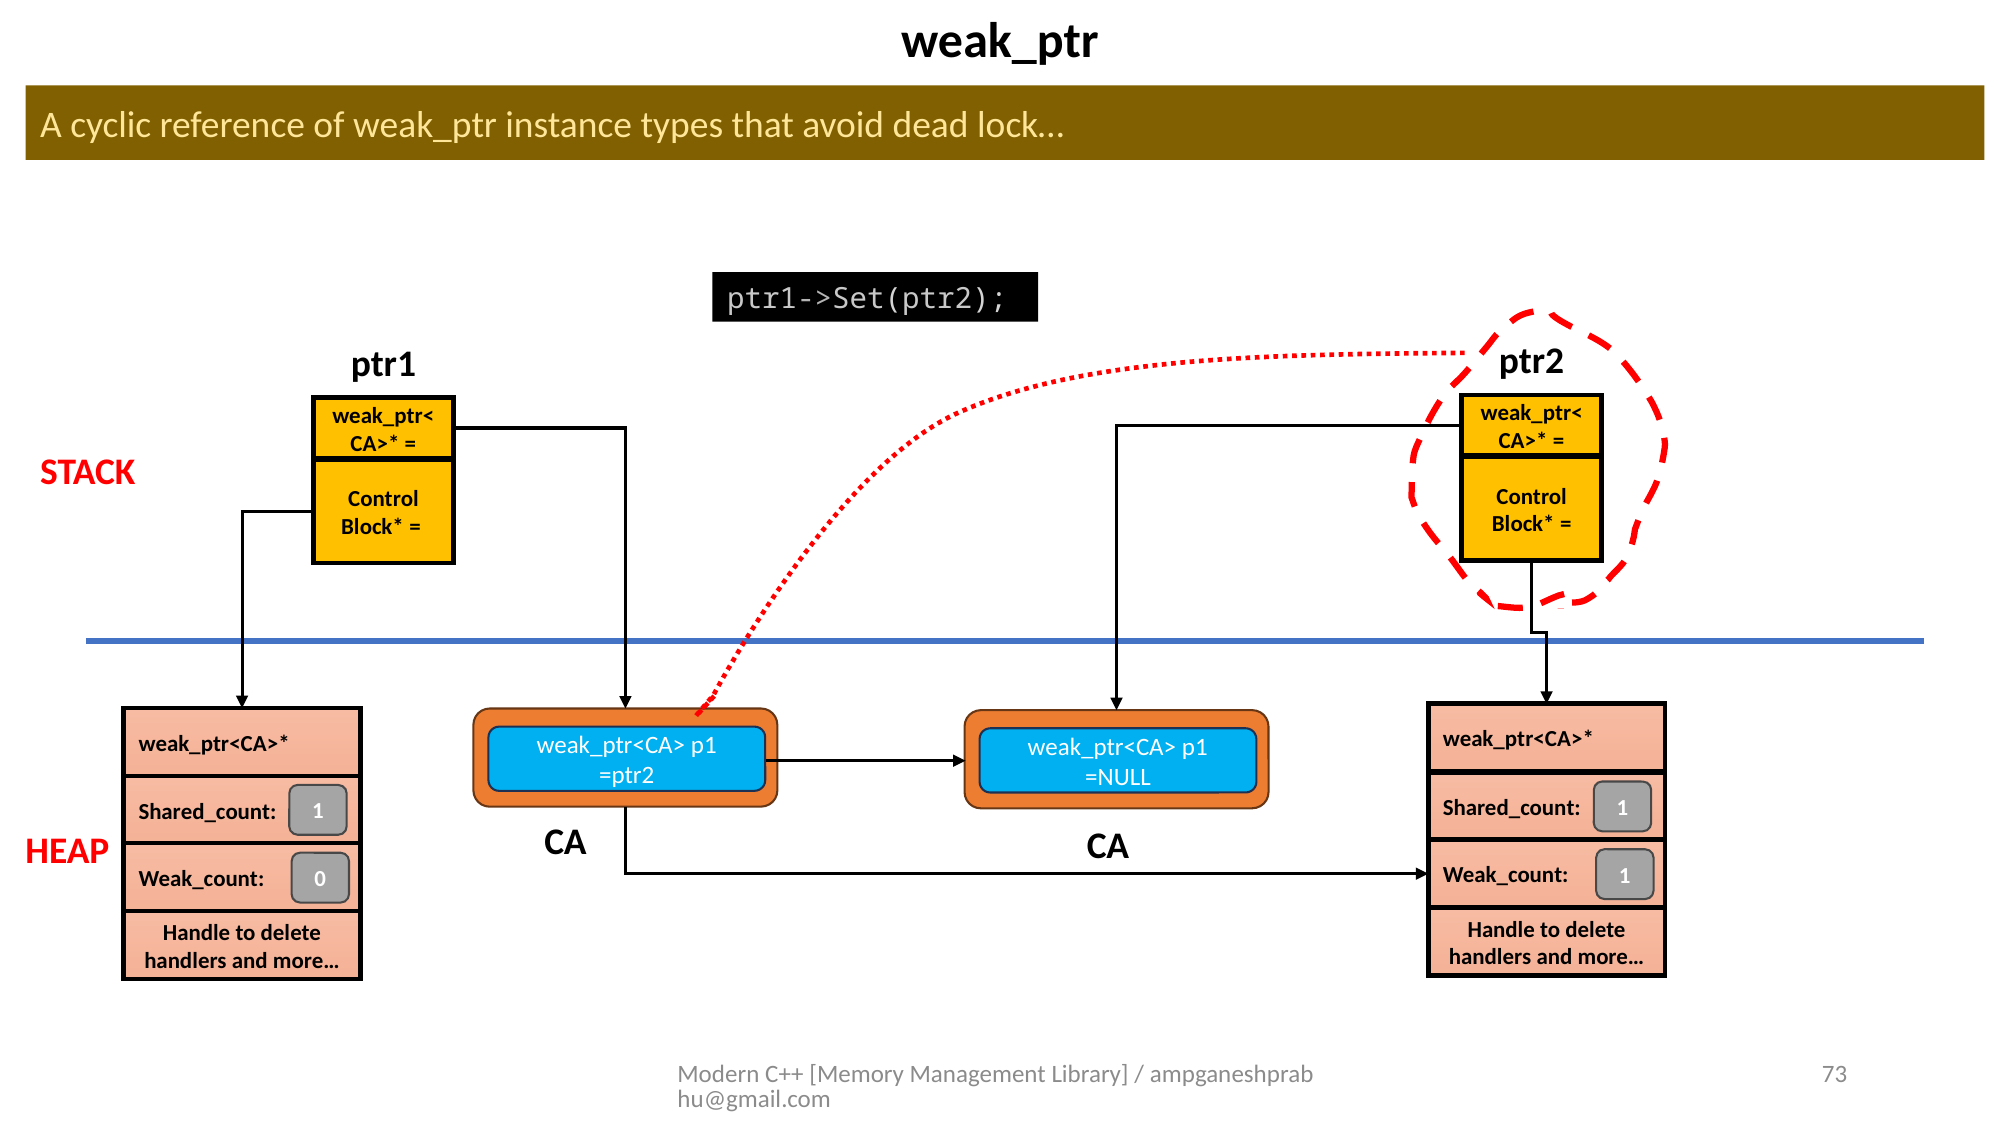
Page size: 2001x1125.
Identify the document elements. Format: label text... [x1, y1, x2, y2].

text_box STACK [25, 439, 123, 500]
text_box A cyclic reference of weak_ptr instance types that avoid dead lock… [25, 85, 1985, 160]
text_box HEAP [10, 819, 121, 879]
slide_number 73 [1412, 1042, 1863, 1103]
footer Modern C++ [Memory Management Library] / ampganeshprabhu@gmail.com [662, 1042, 1338, 1103]
text_box weak_ptr [841, 0, 1159, 75]
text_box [123, 272, 1665, 980]
